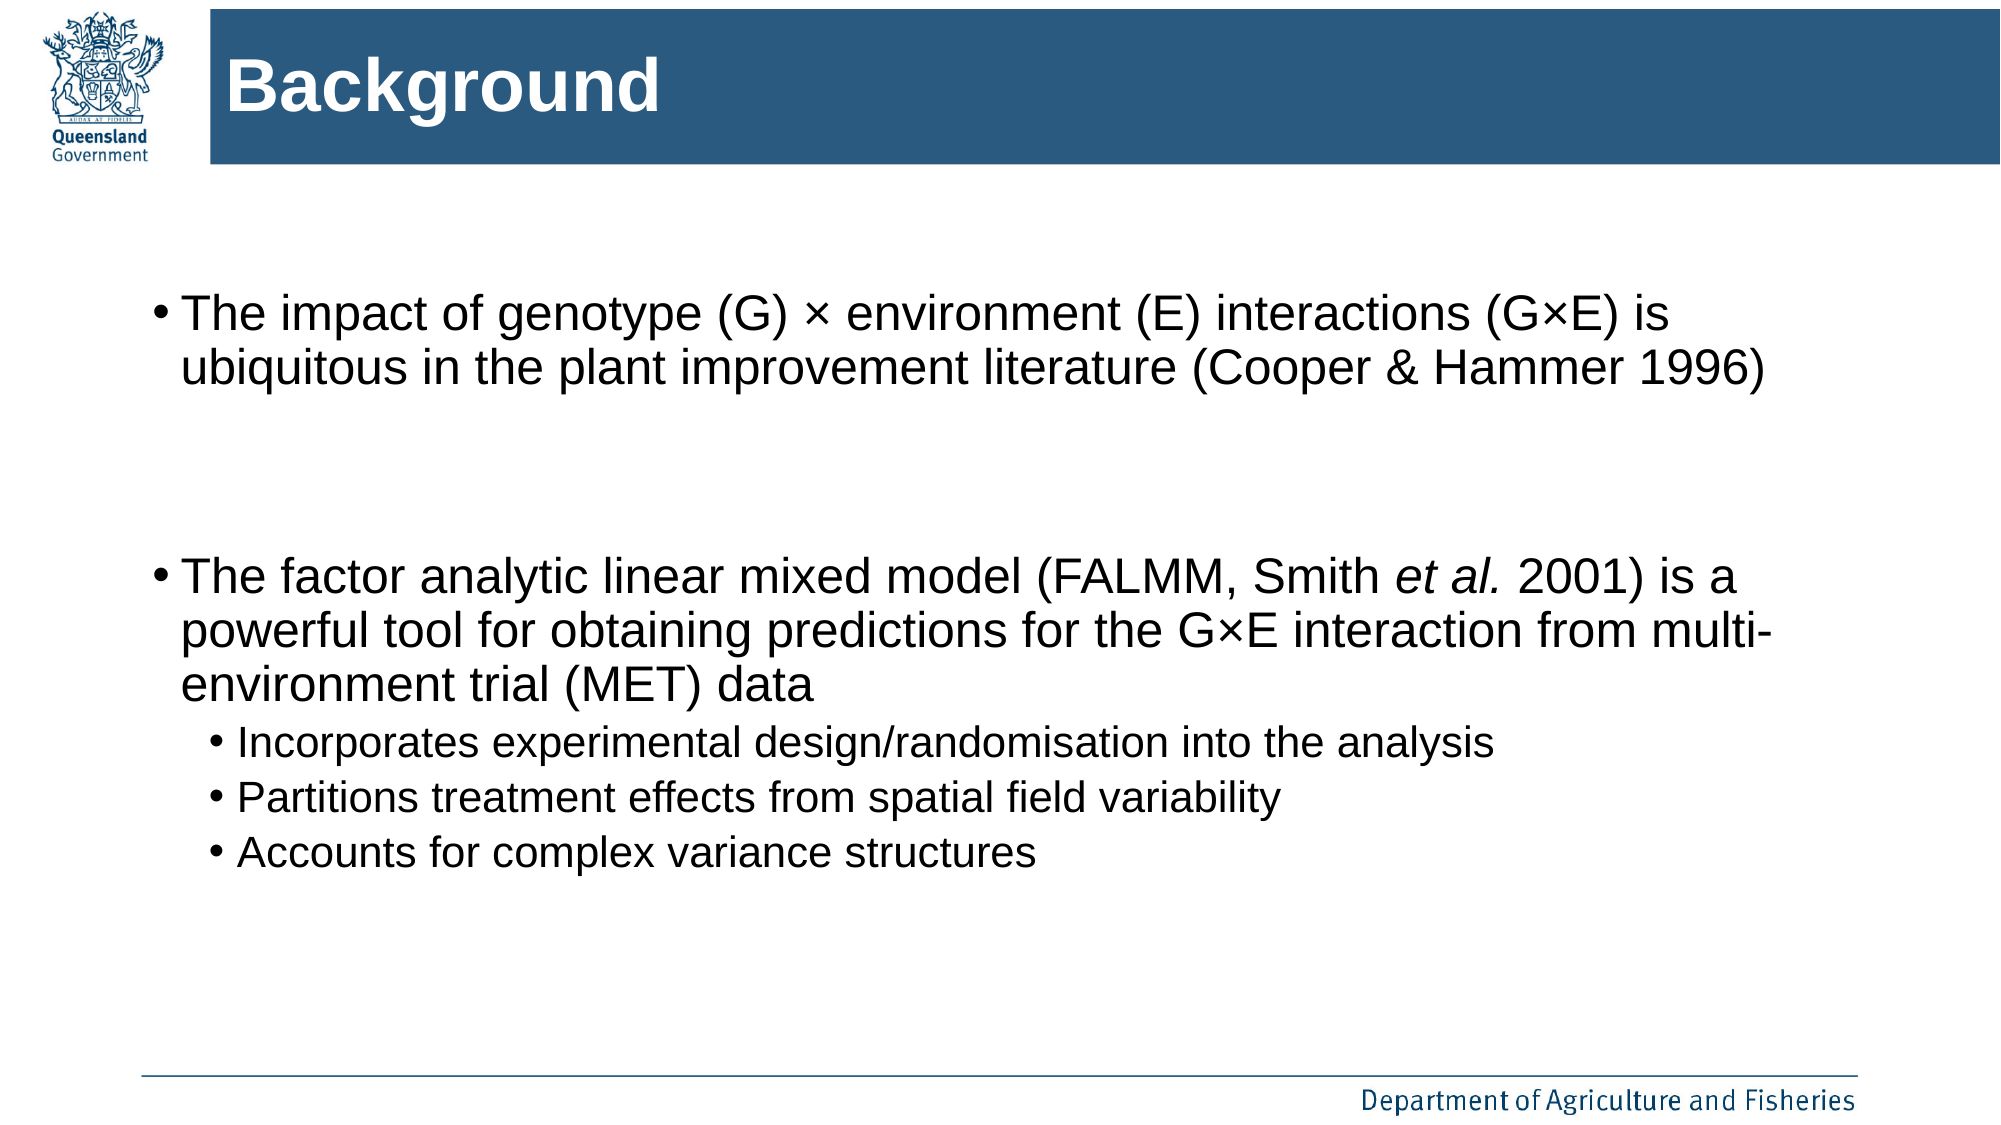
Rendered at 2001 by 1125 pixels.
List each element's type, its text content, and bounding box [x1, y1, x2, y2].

picture [41, 1068, 1959, 1118]
picture [39, 9, 166, 165]
title Background [210, 9, 1981, 165]
list The impact of genotype (G) × environment (E) interactions (G×E) is ubiquitous in the plant improvement literature (Cooper & Hammer 1996) The factor analytic linear mixed model (FALMM, Smith et al. 2001) is a powerful tool for obtaining predictions for the G×E interaction from multi-environment trial (MET) data Incorporates experimental design/randomisation into the analysis Partitions treatment effects from spatial field variability Accounts for complex variance structures [137, 203, 1863, 1014]
